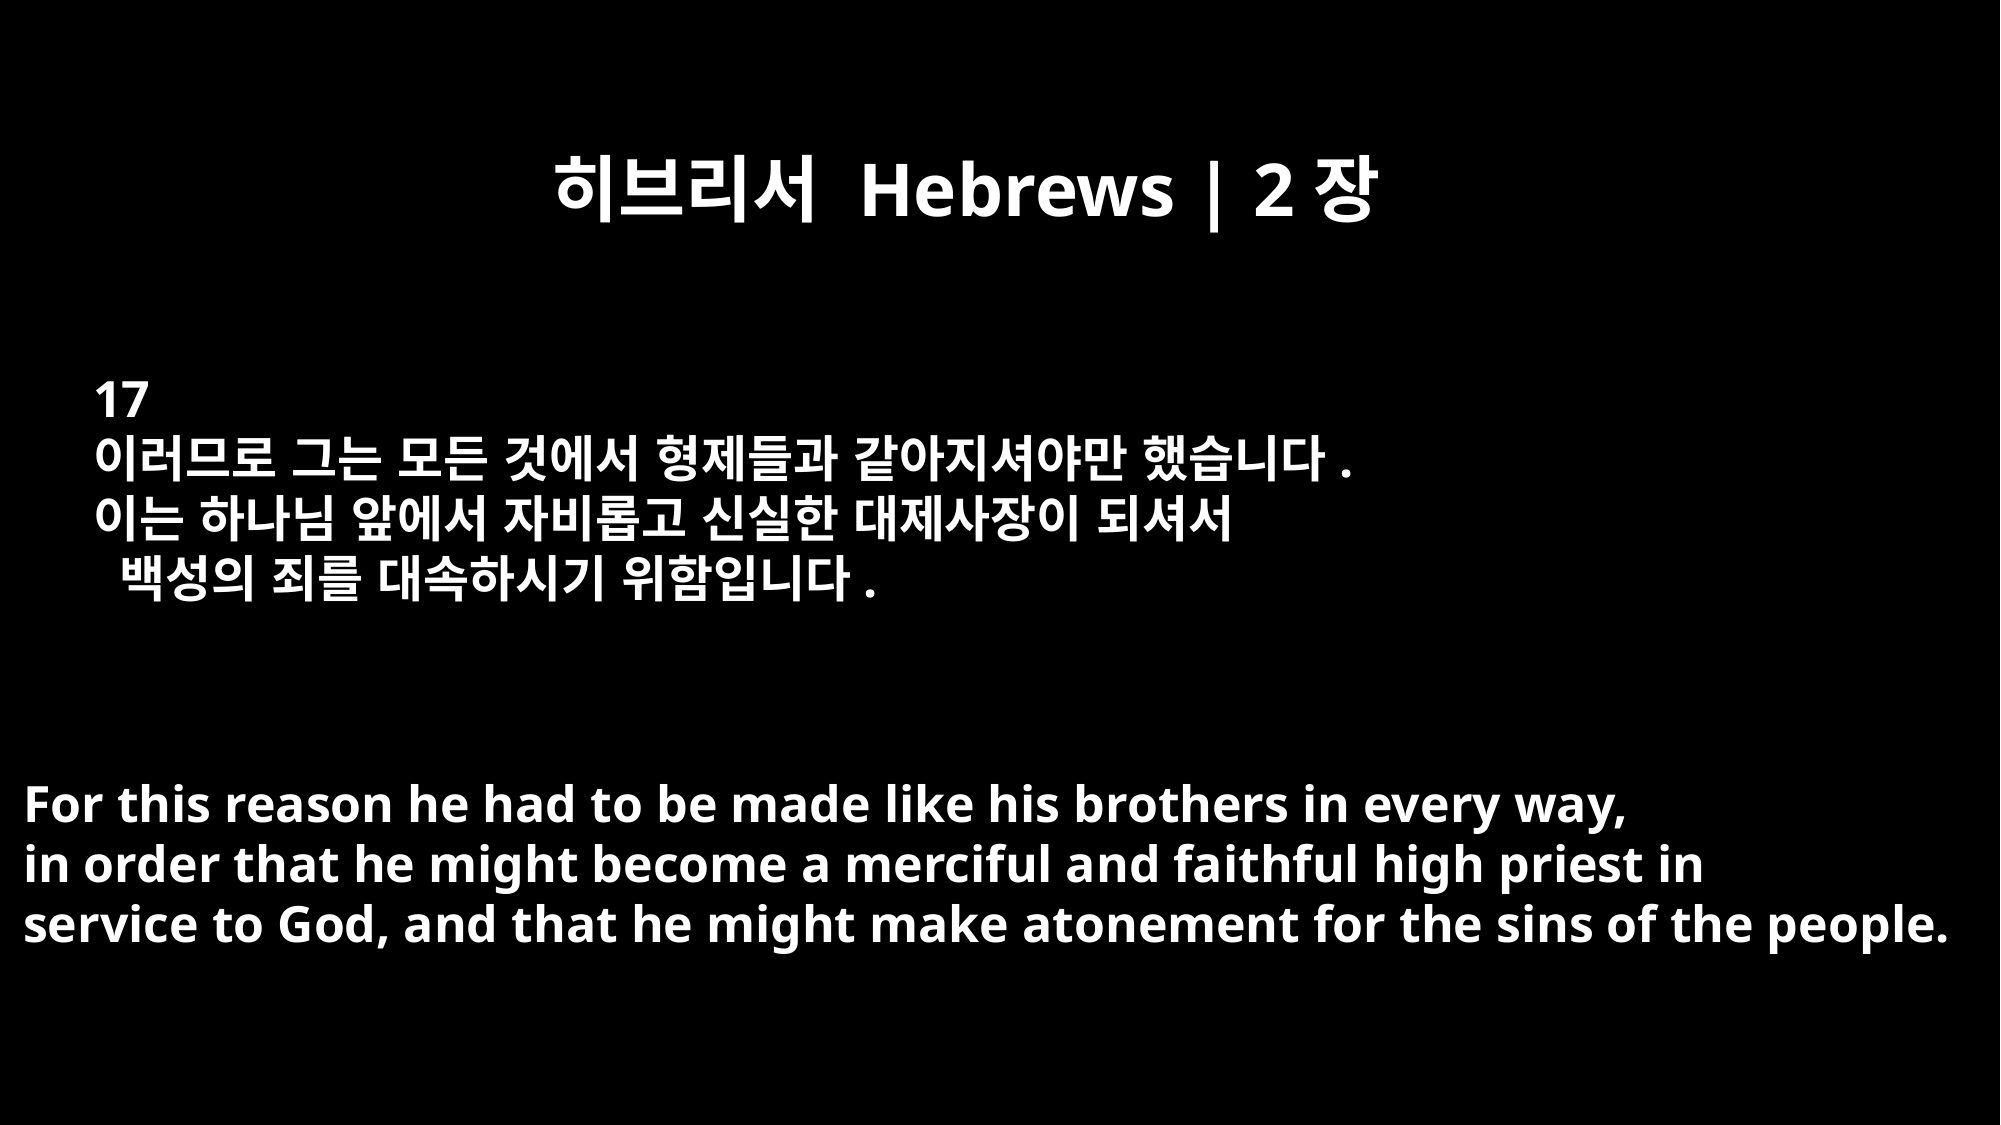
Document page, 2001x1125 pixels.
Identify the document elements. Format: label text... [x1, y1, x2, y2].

text_box 17 이러므로 그는 모든 것에서 형제들과 같아지셔야만 했습니다. 이는 하나님 앞에서 자비롭고 신실한 대제사장이 되셔서 백성의 죄를 대속하시기 위함입니다. [78, 359, 1382, 615]
text_box 히브리서 Hebrews | 2장 [536, 136, 1396, 239]
text_box For this reason he had to be made like his brothers in every way, in order that he might become a merciful and faithful high priest in service to God, and that he might make atonement for the sins of the people. [8, 764, 1966, 960]
